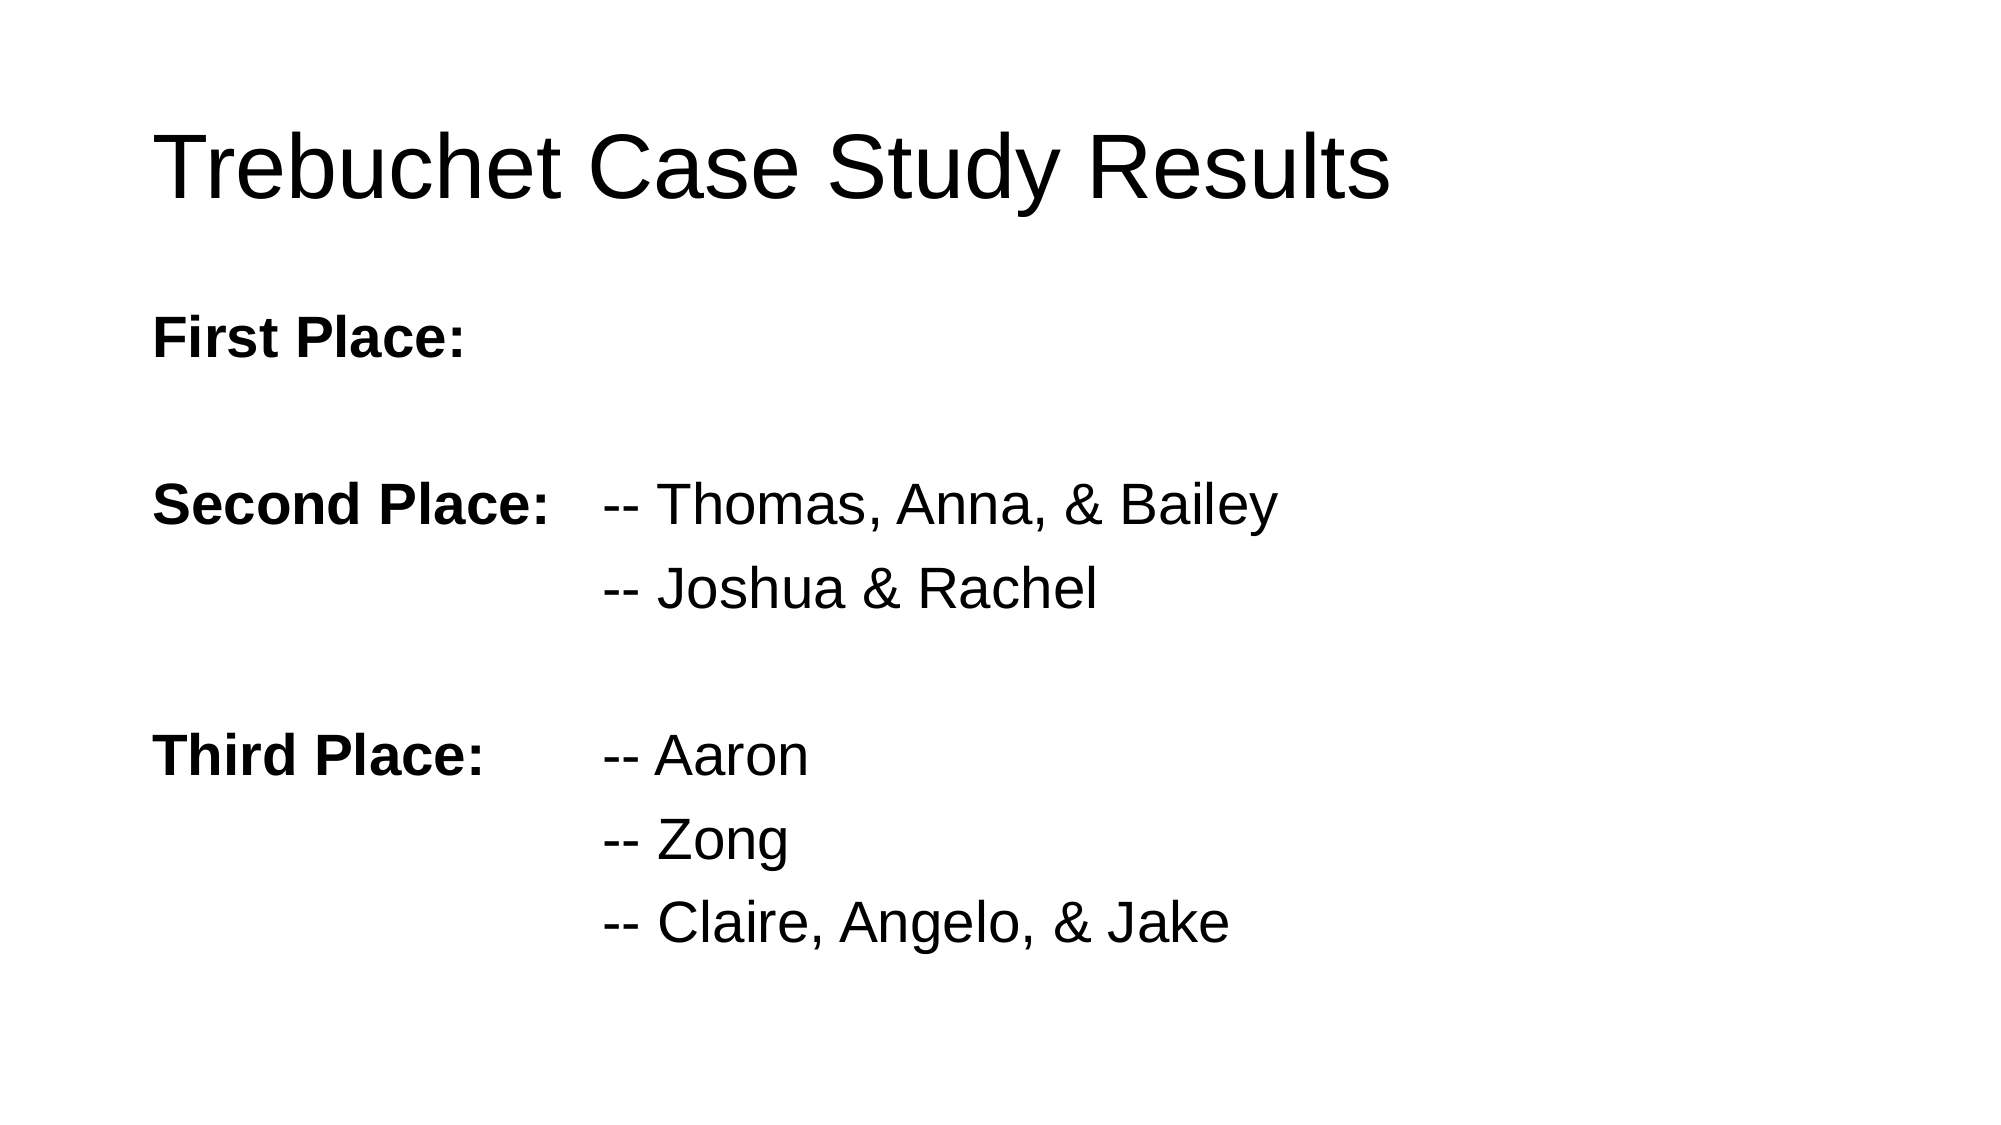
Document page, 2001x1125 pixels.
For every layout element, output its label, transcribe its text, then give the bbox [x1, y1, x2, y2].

list First Place: Second Place: -- Thomas, Anna, & Bailey -- Joshua & Rachel Third Place: -- Aaron -- Zong -- Claire, Angelo, & Jake [137, 299, 1863, 1014]
title Trebuchet Case Study Results [137, 59, 1863, 278]
